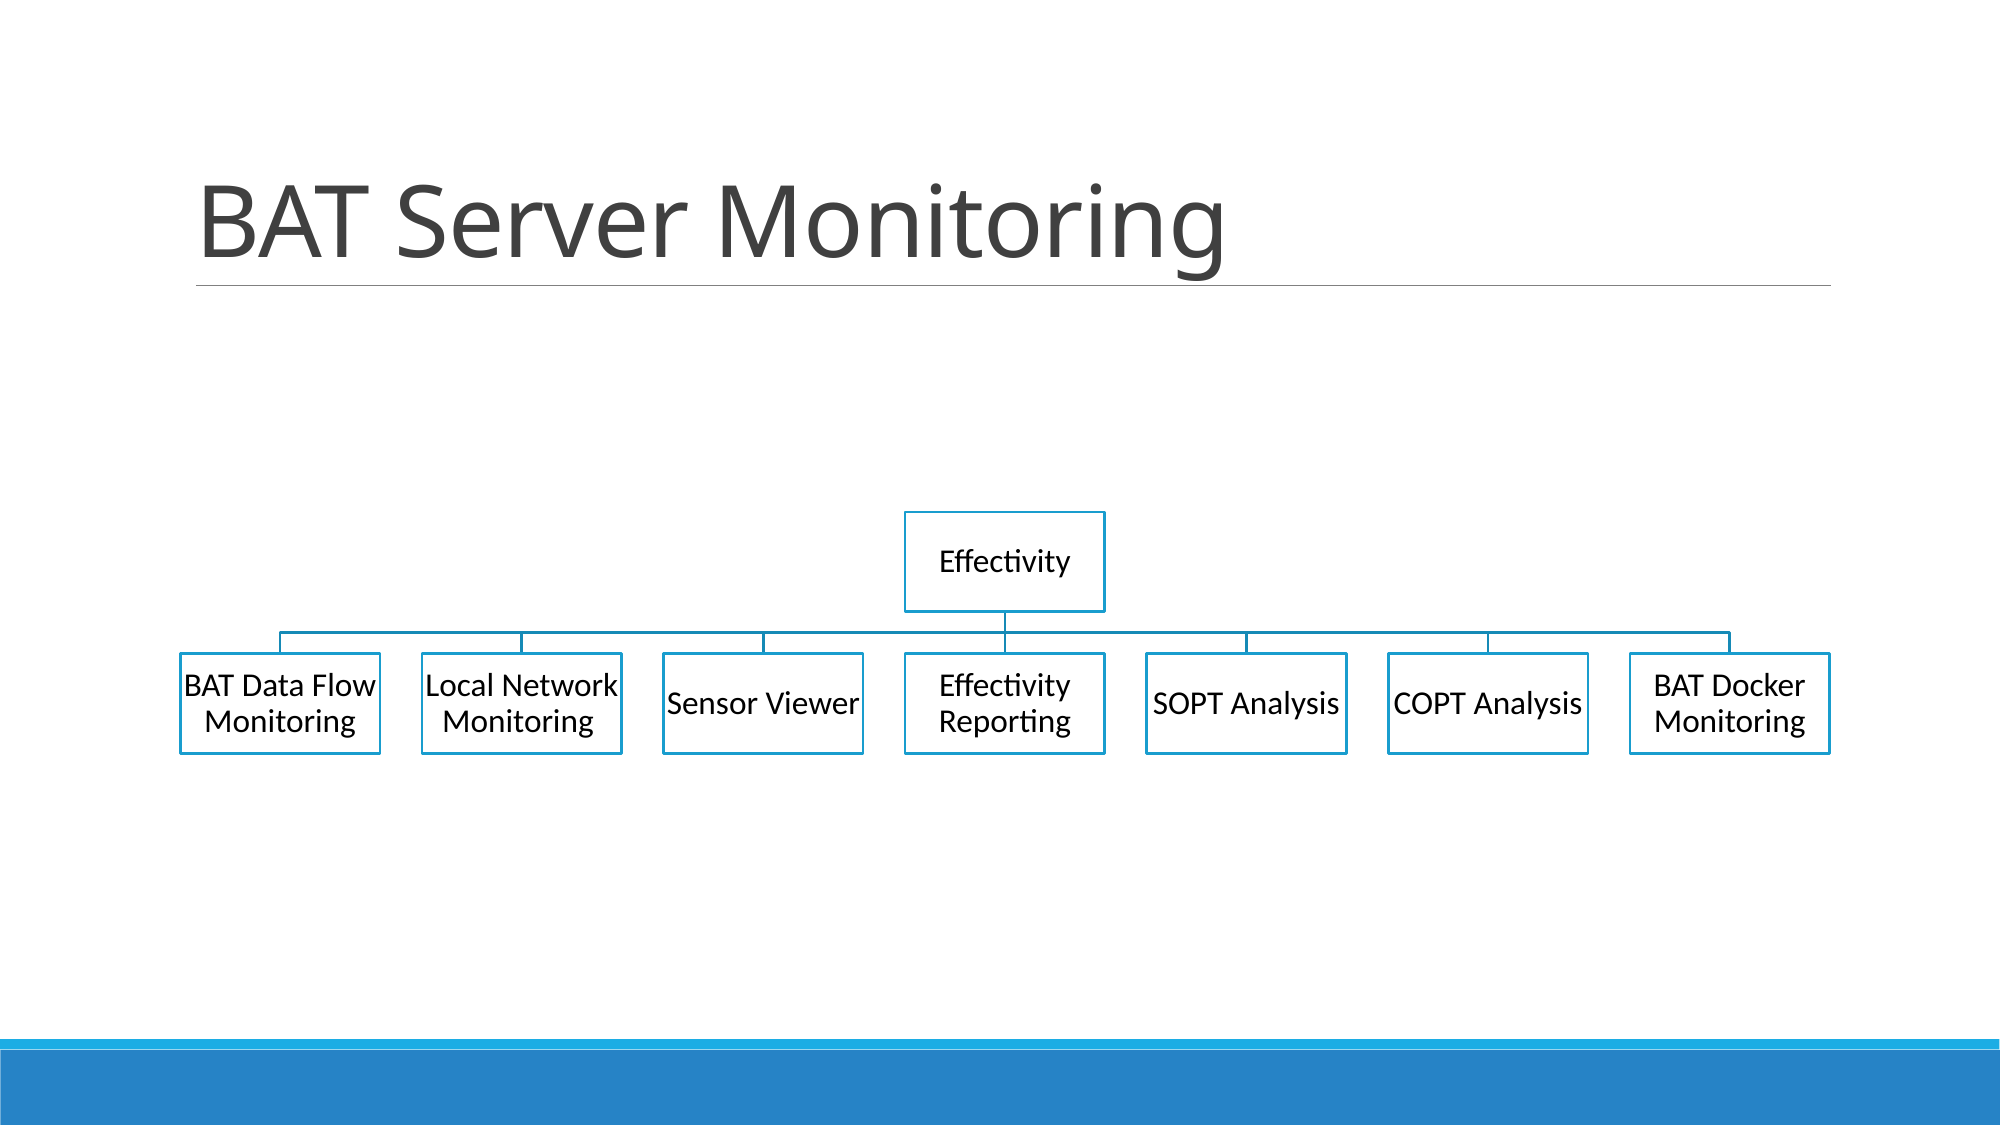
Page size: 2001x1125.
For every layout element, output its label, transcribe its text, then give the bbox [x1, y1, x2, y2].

title BAT Server Monitoring [180, 47, 1830, 285]
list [179, 302, 1831, 964]
